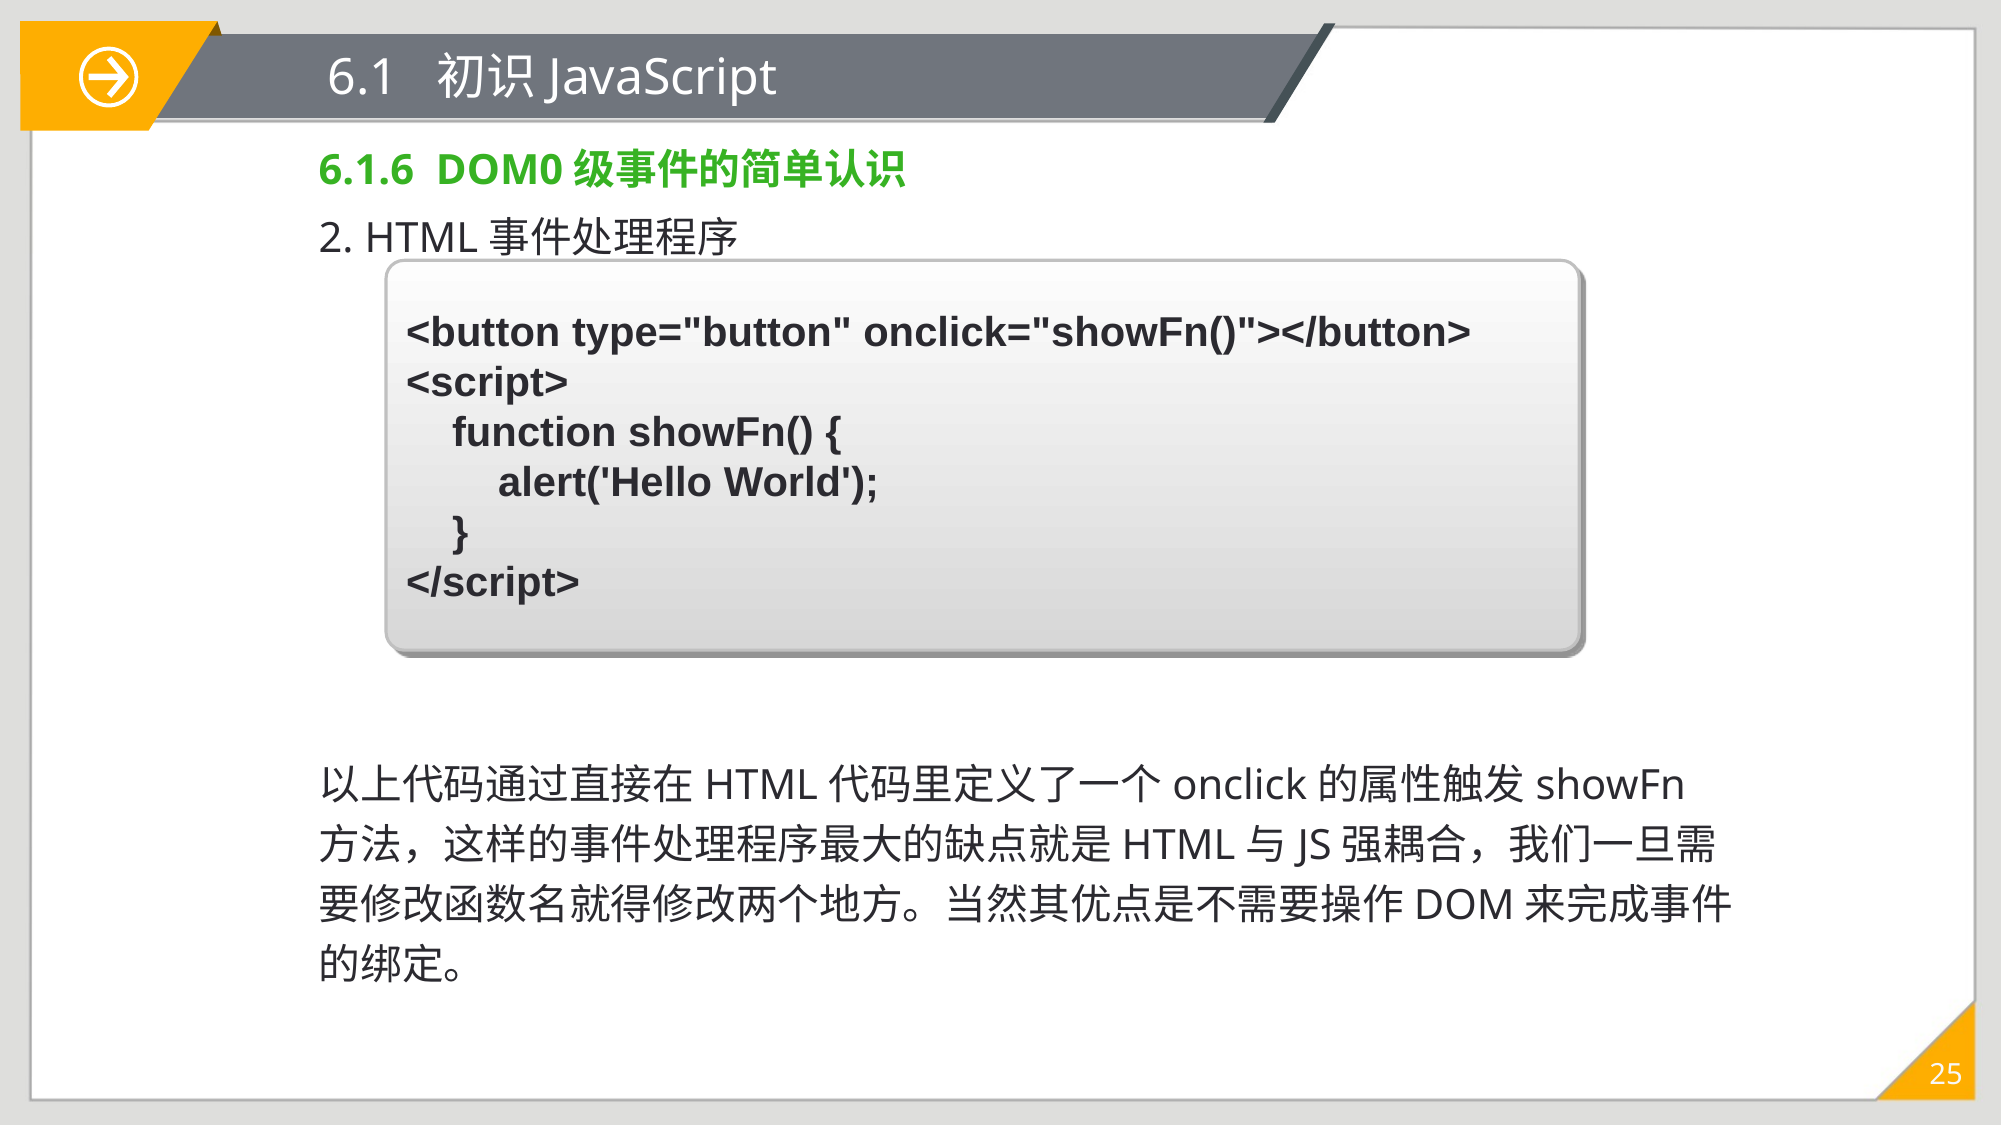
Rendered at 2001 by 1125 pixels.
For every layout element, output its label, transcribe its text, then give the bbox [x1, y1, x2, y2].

picture [0, 0, 2001, 1125]
list 6.1.6 DOM0级事件的简单认识 2. HTML事件处理程序 以上代码通过直接在HTML代码里定义了一个onclick的属性触发showFn方法，这样的事件处理程序最大的缺点就是HTML与JS强耦合，我们一旦需要修改函数名就得修改两个地方。当然其优点是不需要操作DOM来完成事件的绑定。 [303, 125, 1751, 905]
text_box <button type="button" onclick="showFn()"></button> <script> function showFn() { alert('Hello World'); } </script> [386, 260, 1580, 651]
title 6.1 初识JavaScript [312, 37, 1690, 125]
